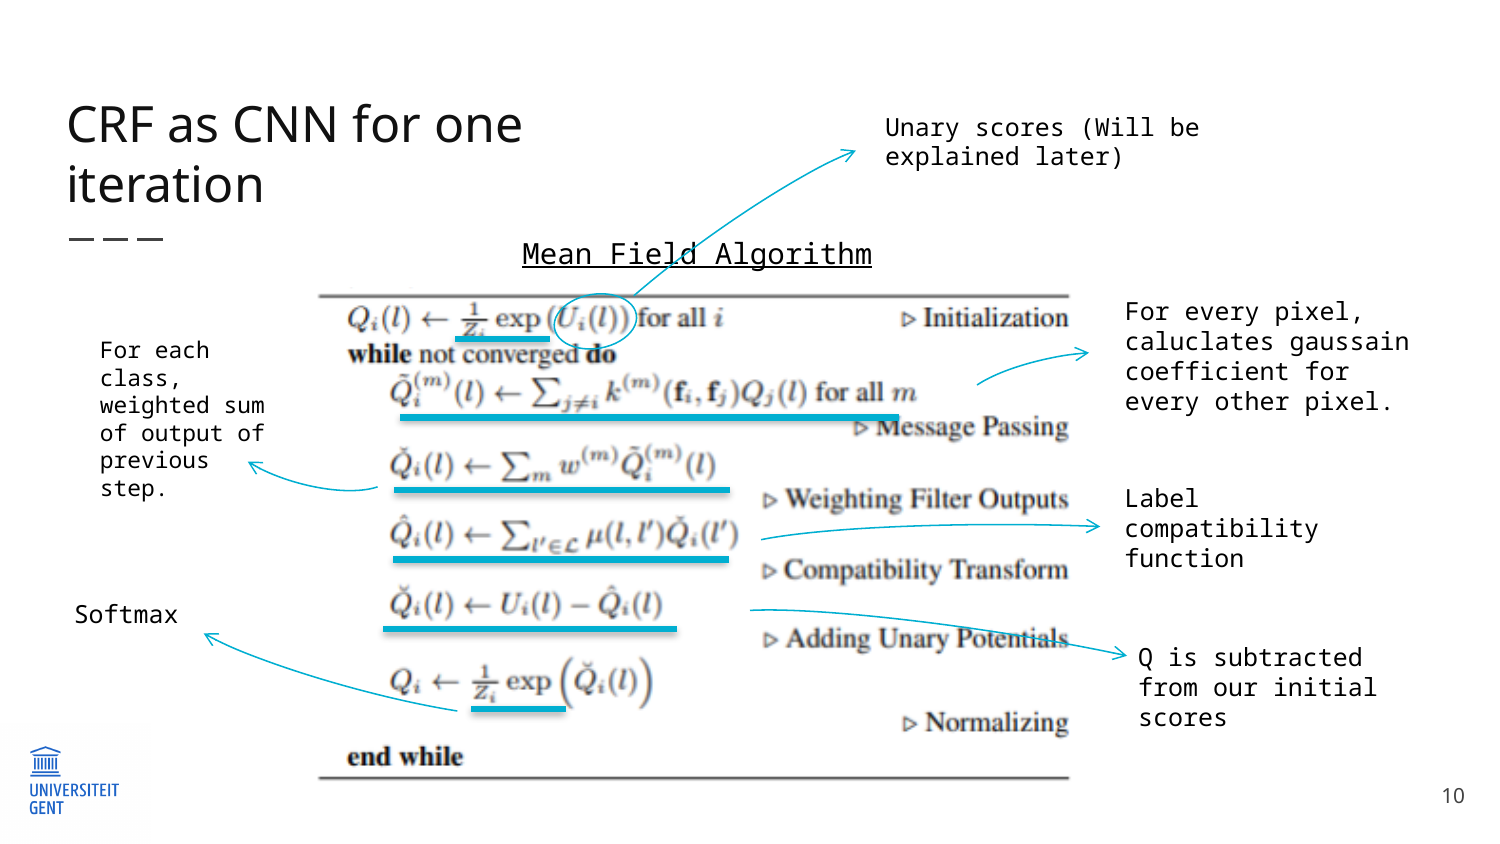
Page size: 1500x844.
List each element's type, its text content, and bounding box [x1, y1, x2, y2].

text_box Softmax [58, 590, 220, 636]
text_box Mean Field Algorithm [507, 227, 721, 278]
text_box Q is subtracted from our initial scores [1123, 633, 1441, 739]
text_box [205, 636, 302, 674]
picture [0, 723, 151, 844]
title CRF as CNN for one iteration [51, 103, 750, 228]
text_box [645, 149, 856, 286]
text_box [1096, 649, 1123, 660]
slide_number 10 [1389, 764, 1480, 830]
text_box For each class, weighted sum of output of previous step. [85, 328, 281, 509]
text_box Mean Field Algorithm [678, 227, 945, 278]
text_box Unary scores (Will be explained later) [870, 103, 1268, 179]
text_box [281, 452, 302, 485]
text_box For every pixel, caluclates gaussain coefficient for every other pixel. [1110, 287, 1429, 423]
picture [307, 287, 1092, 786]
text_box Label compatibility function [1109, 475, 1376, 581]
